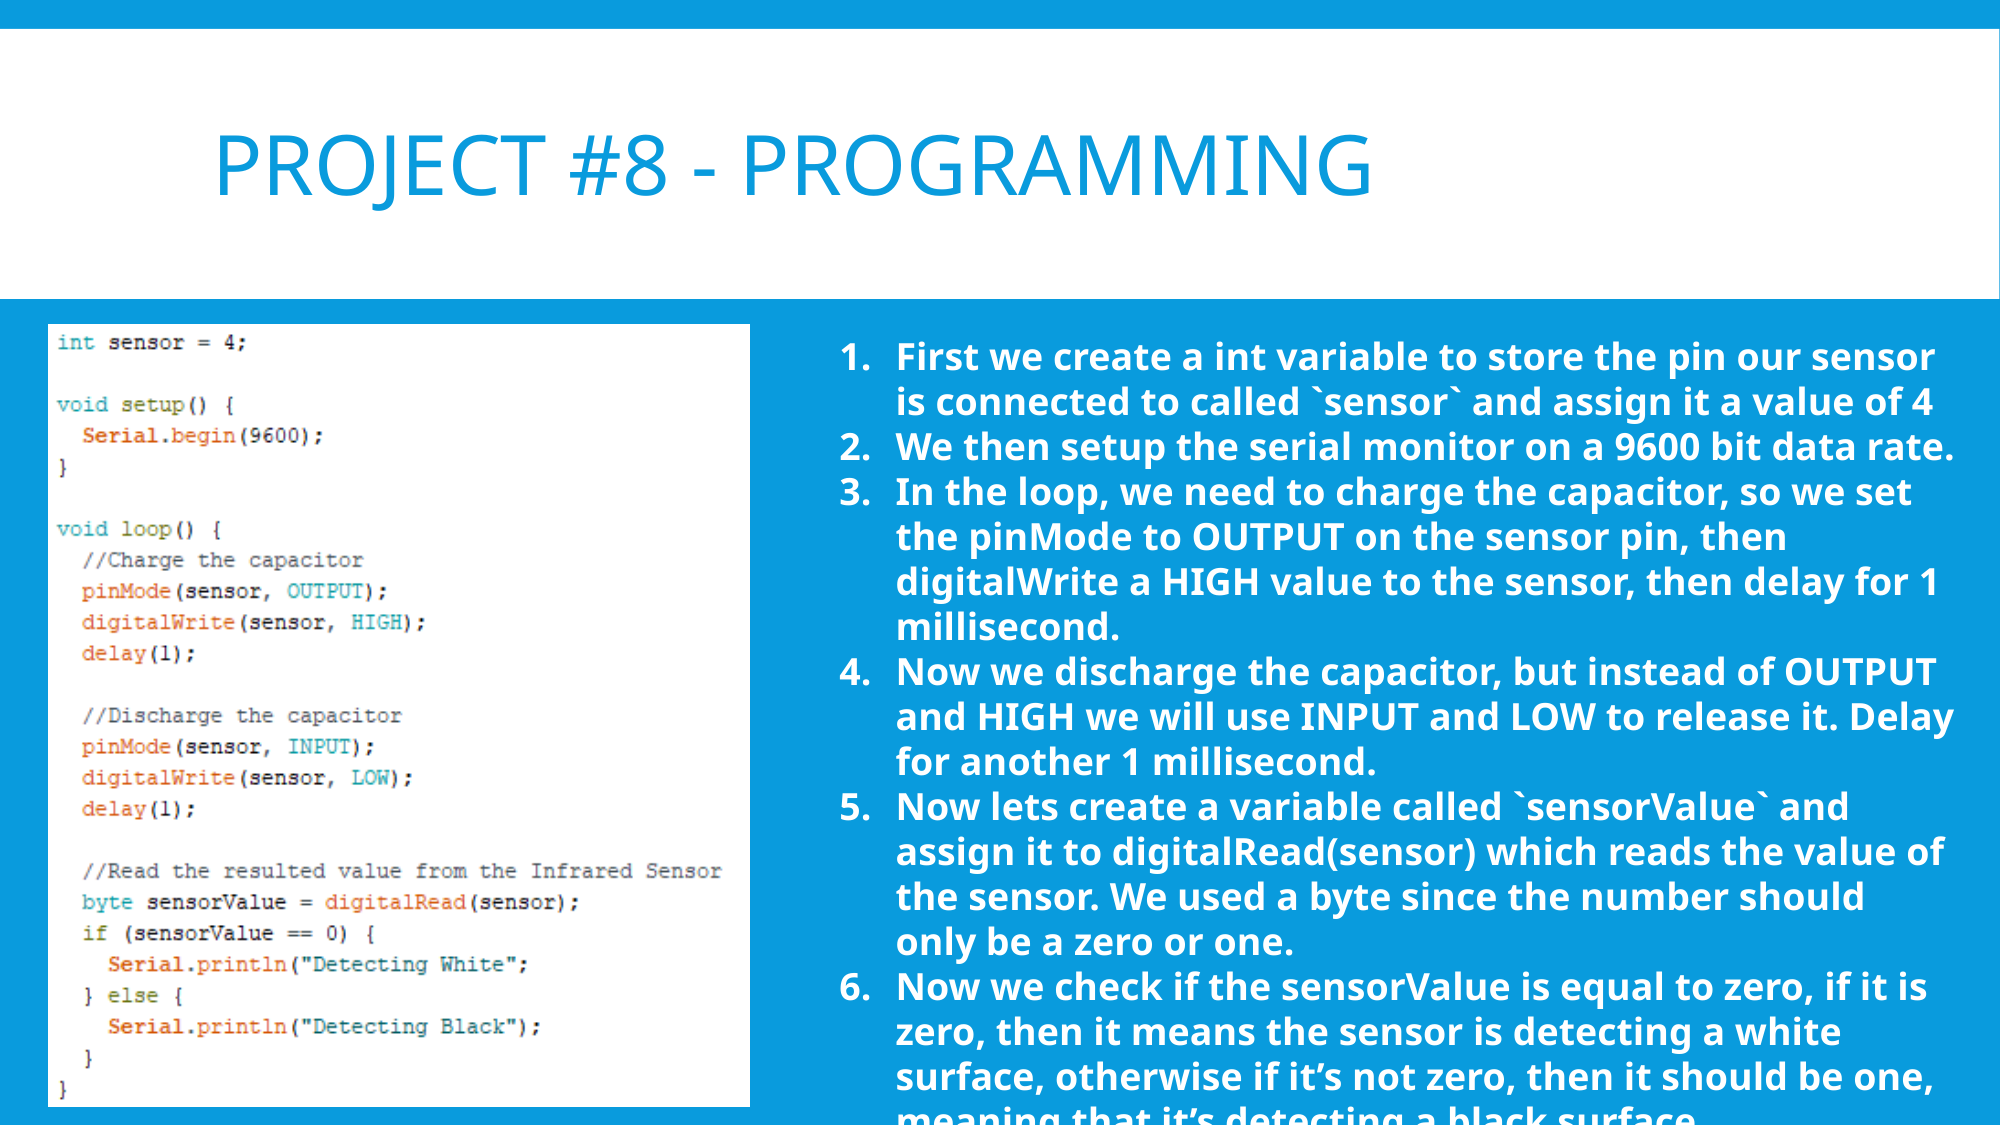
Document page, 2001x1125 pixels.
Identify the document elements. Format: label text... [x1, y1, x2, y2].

text_box First we create a int variable to store the pin our sensor is connected to called `sensor` and assign it a value of 4 We then setup the serial monitor on a 9600 bit data rate. In the loop, we need to charge the capacitor, so we set the pinMode to OUTPUT on the sensor pin, then digitalWrite a HIGH value to the sensor, then delay for 1 millisecond. Now we discharge the capacitor, but instead of OUTPUT and HIGH we will use INPUT and LOW to release it. Delay for another 1 millisecond. Now lets create a variable called `sensorValue` and assign it to digitalRead(sensor) which reads the value of the sensor. We used a byte since the number should only be a zero or one. Now we check if the sensorValue is equal to zero, if it is zero, then it means the sensor is detecting a white surface, otherwise if it’s not zero, then it should be one, meaning that it’s detecting a black surface. [824, 325, 1971, 1125]
title Project #8 - programming [197, 46, 1803, 295]
picture [49, 325, 749, 1106]
